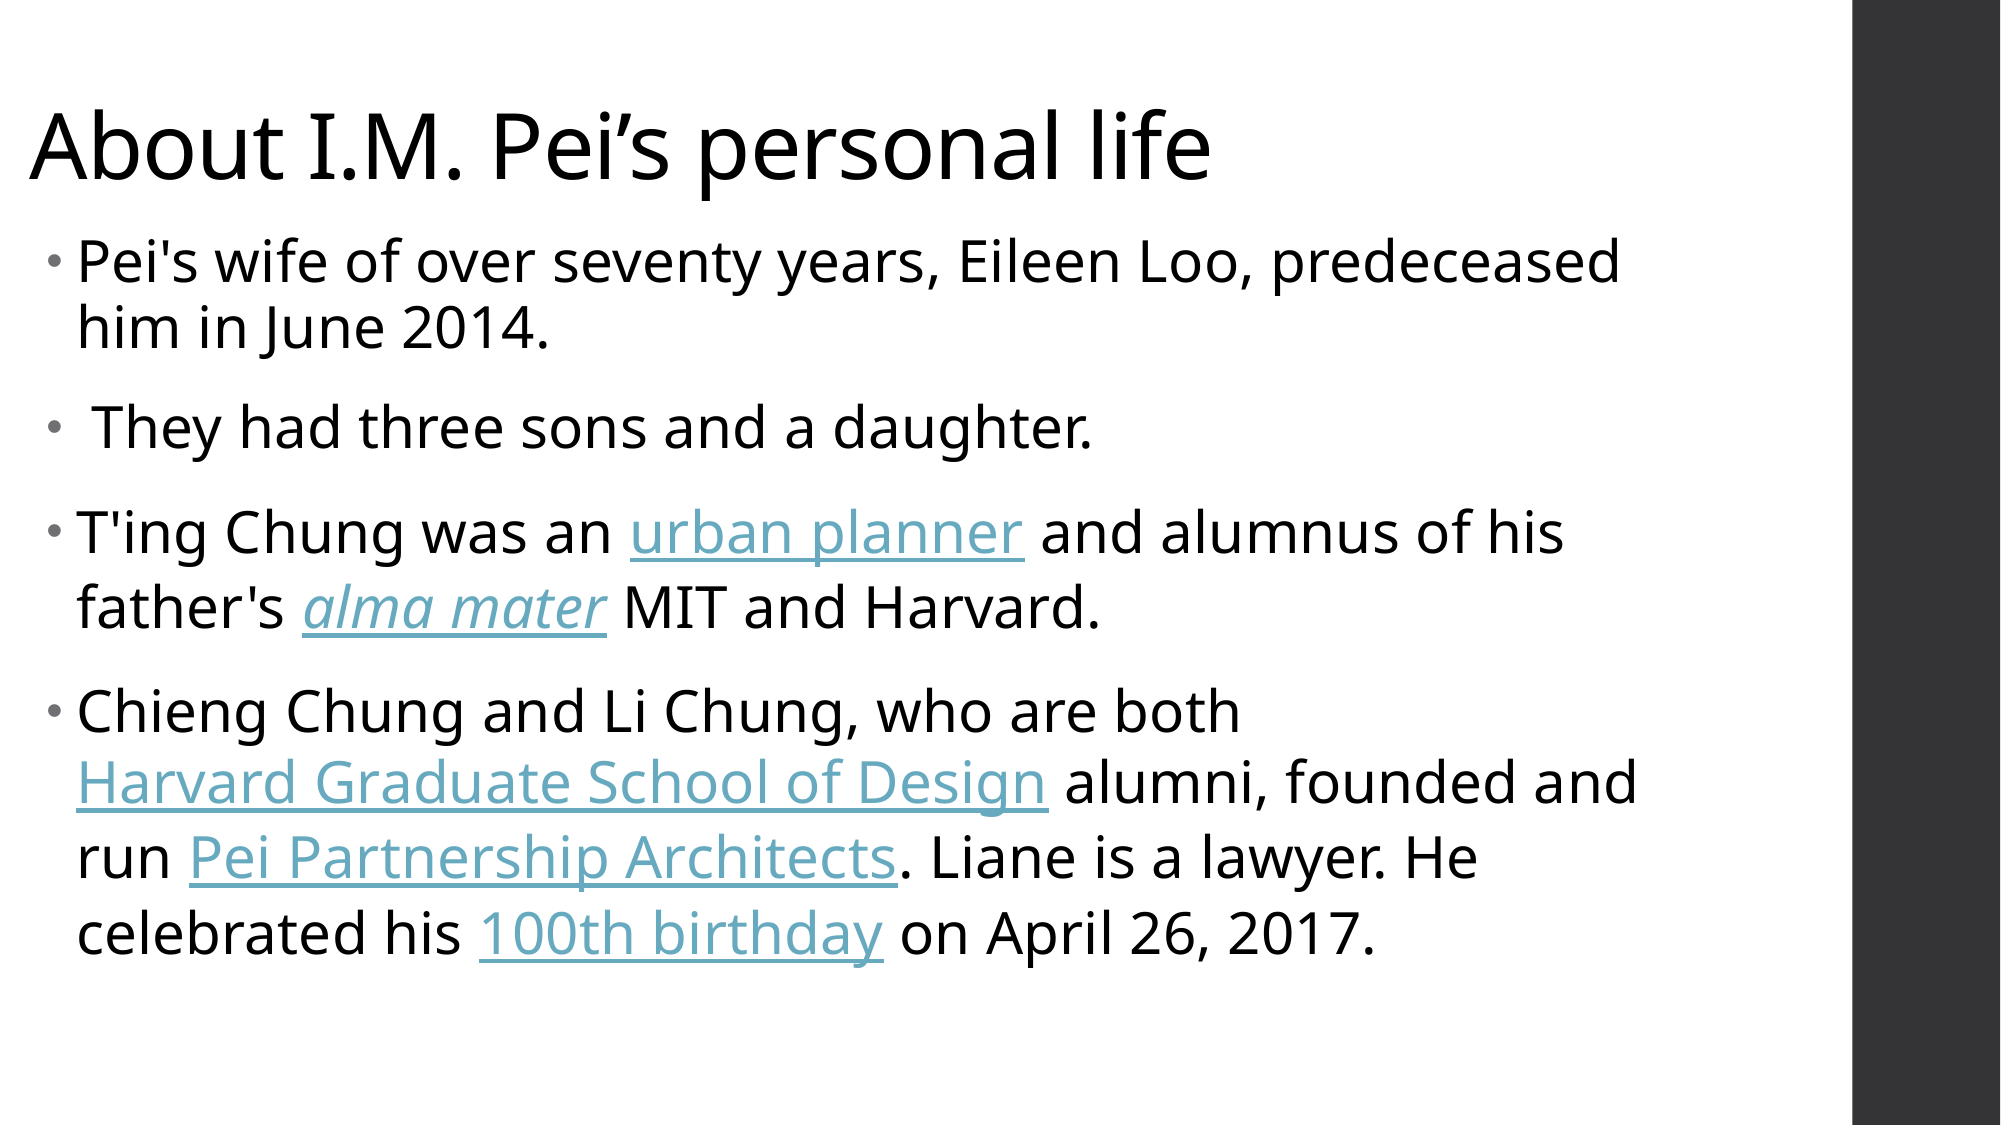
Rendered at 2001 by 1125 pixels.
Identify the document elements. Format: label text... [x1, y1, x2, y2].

list Pei's wife of over seventy years, Eileen Loo, predeceased him in June 2014. They had three sons and a daughter. T'ing Chung was an urban planner and alumnus of his father's alma mater MIT and Harvard. Chieng Chung and Li Chung, who are both Harvard Graduate School of Design alumni, founded and run Pei Partnership Architects. Liane is a lawyer. He celebrated his 100th birthday on April 26, 2017. [31, 221, 1748, 936]
title About I.M. Pei’s personal life [14, 0, 1605, 207]
